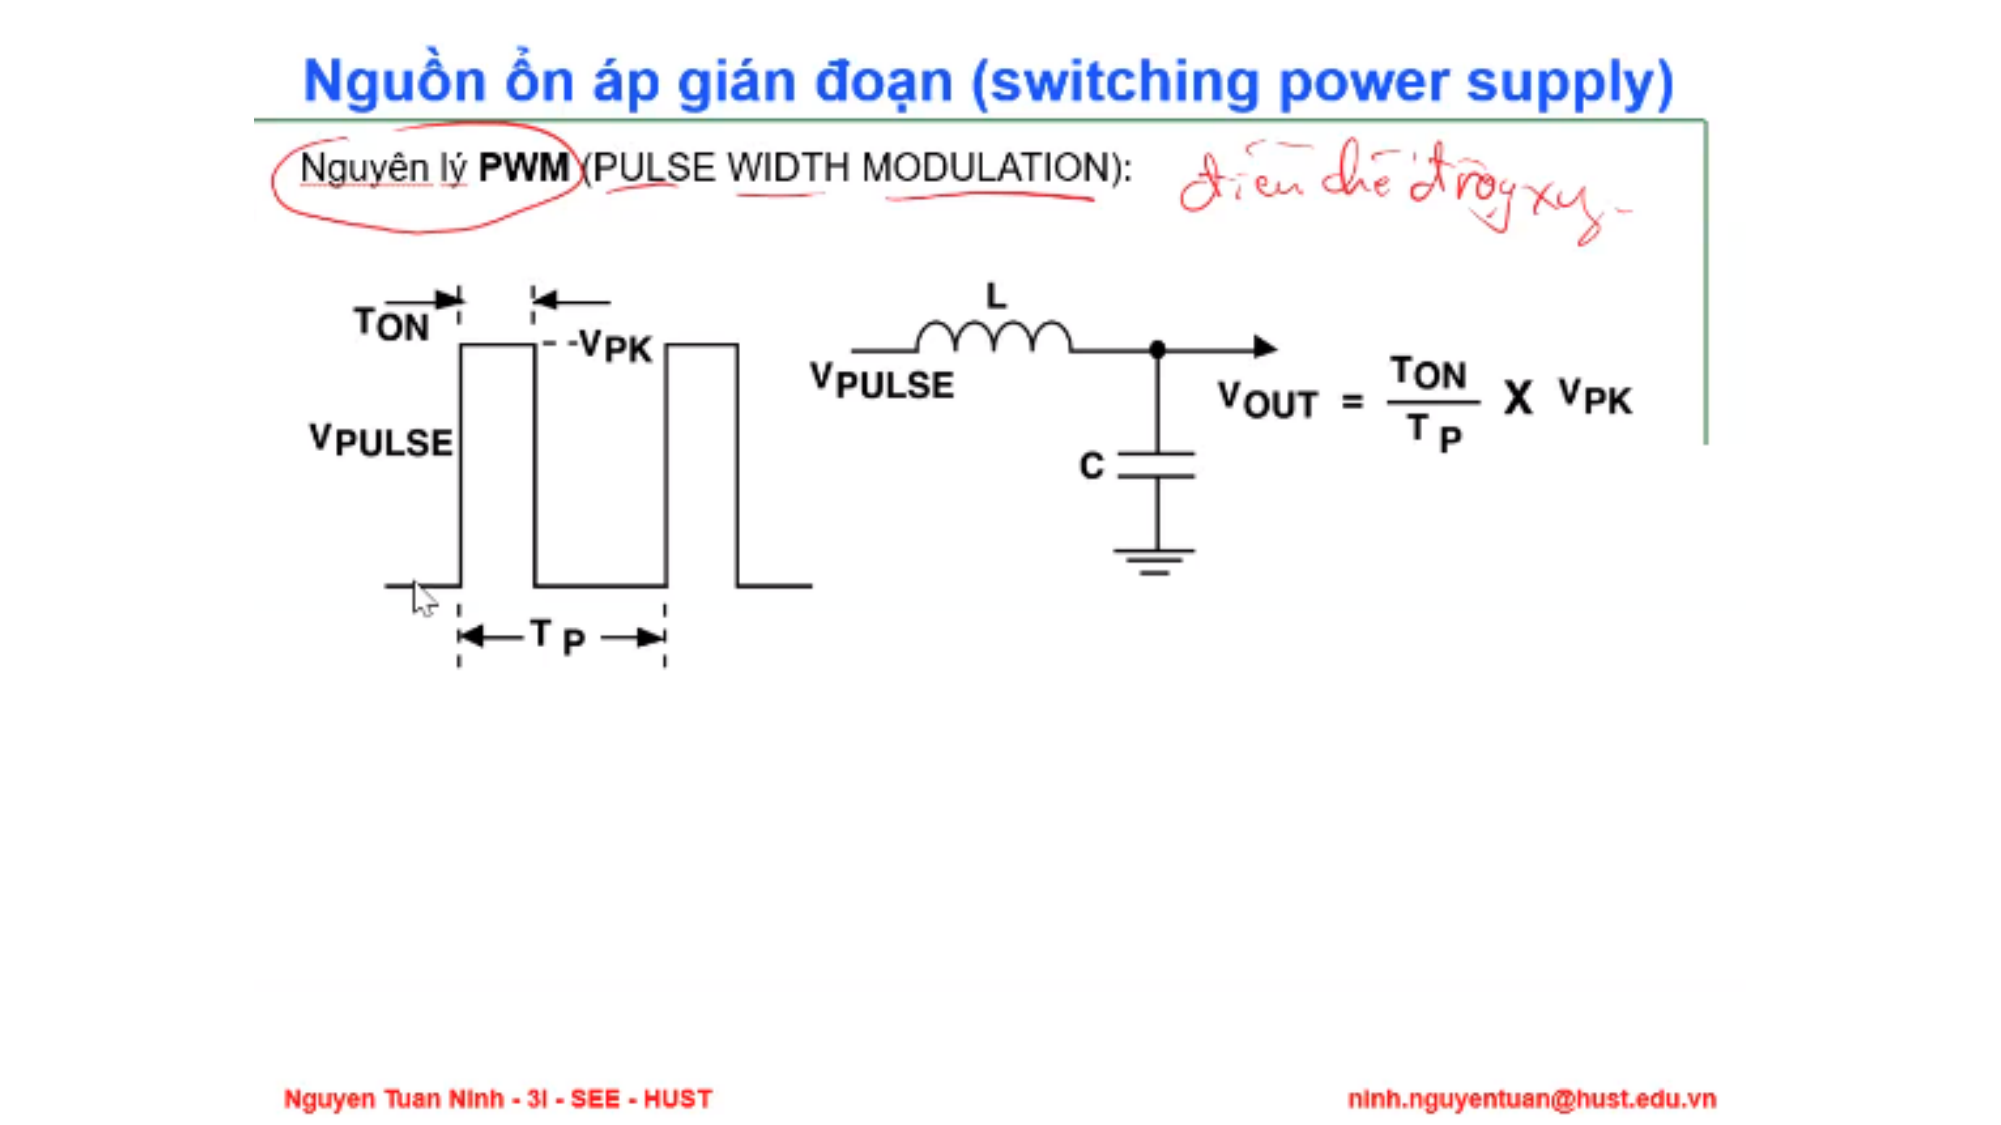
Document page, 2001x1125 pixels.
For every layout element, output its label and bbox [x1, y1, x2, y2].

picture [254, 0, 1746, 1125]
